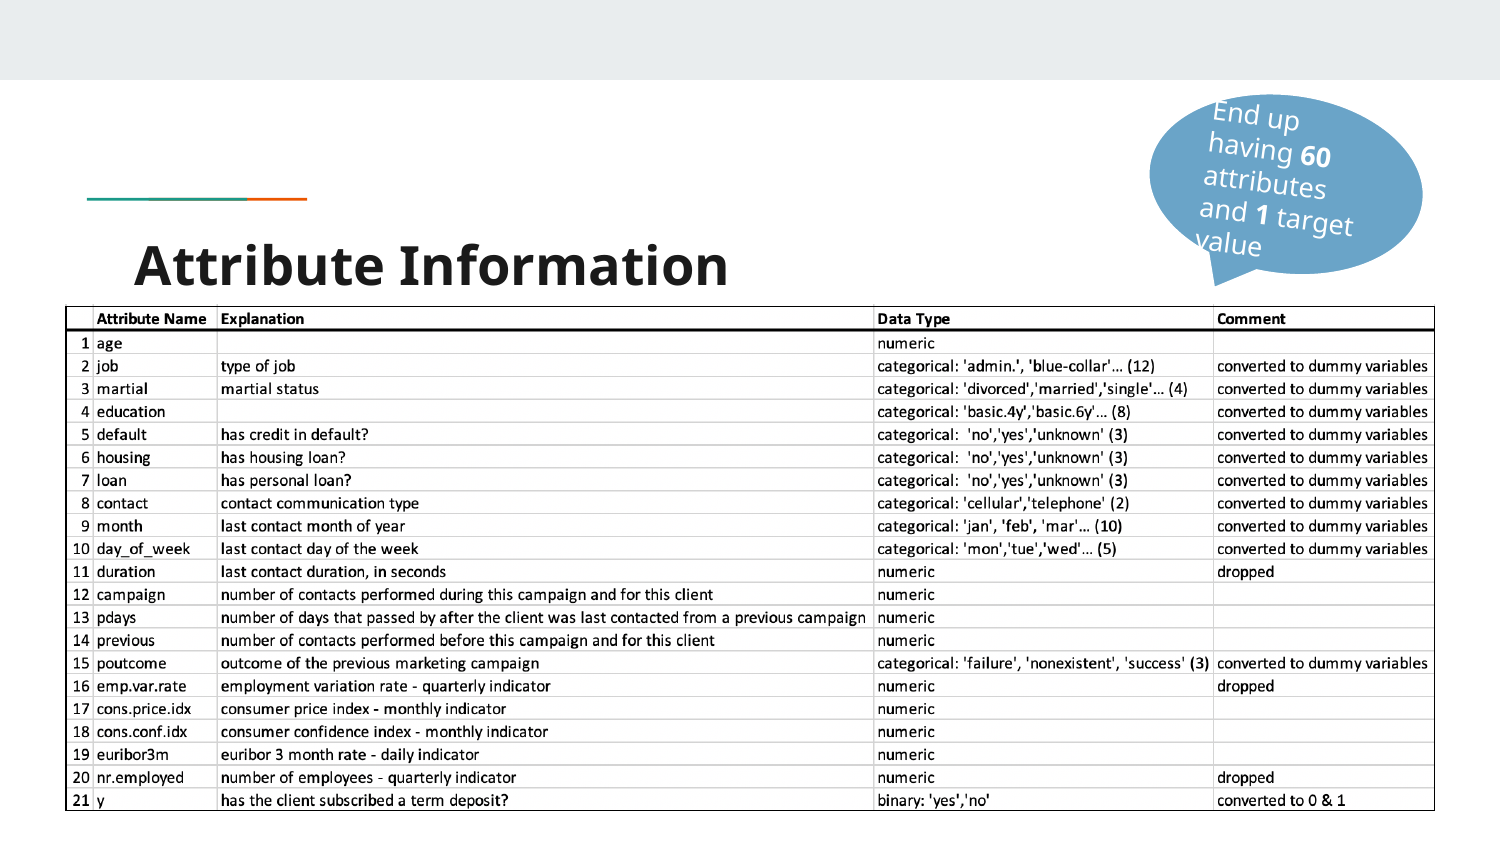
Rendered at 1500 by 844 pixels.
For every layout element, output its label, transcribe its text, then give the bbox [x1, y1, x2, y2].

picture [65, 303, 1436, 811]
text_box End up having 60 attributes and 1 target value [1148, 93, 1424, 288]
title Attribute Information [119, 216, 1381, 302]
